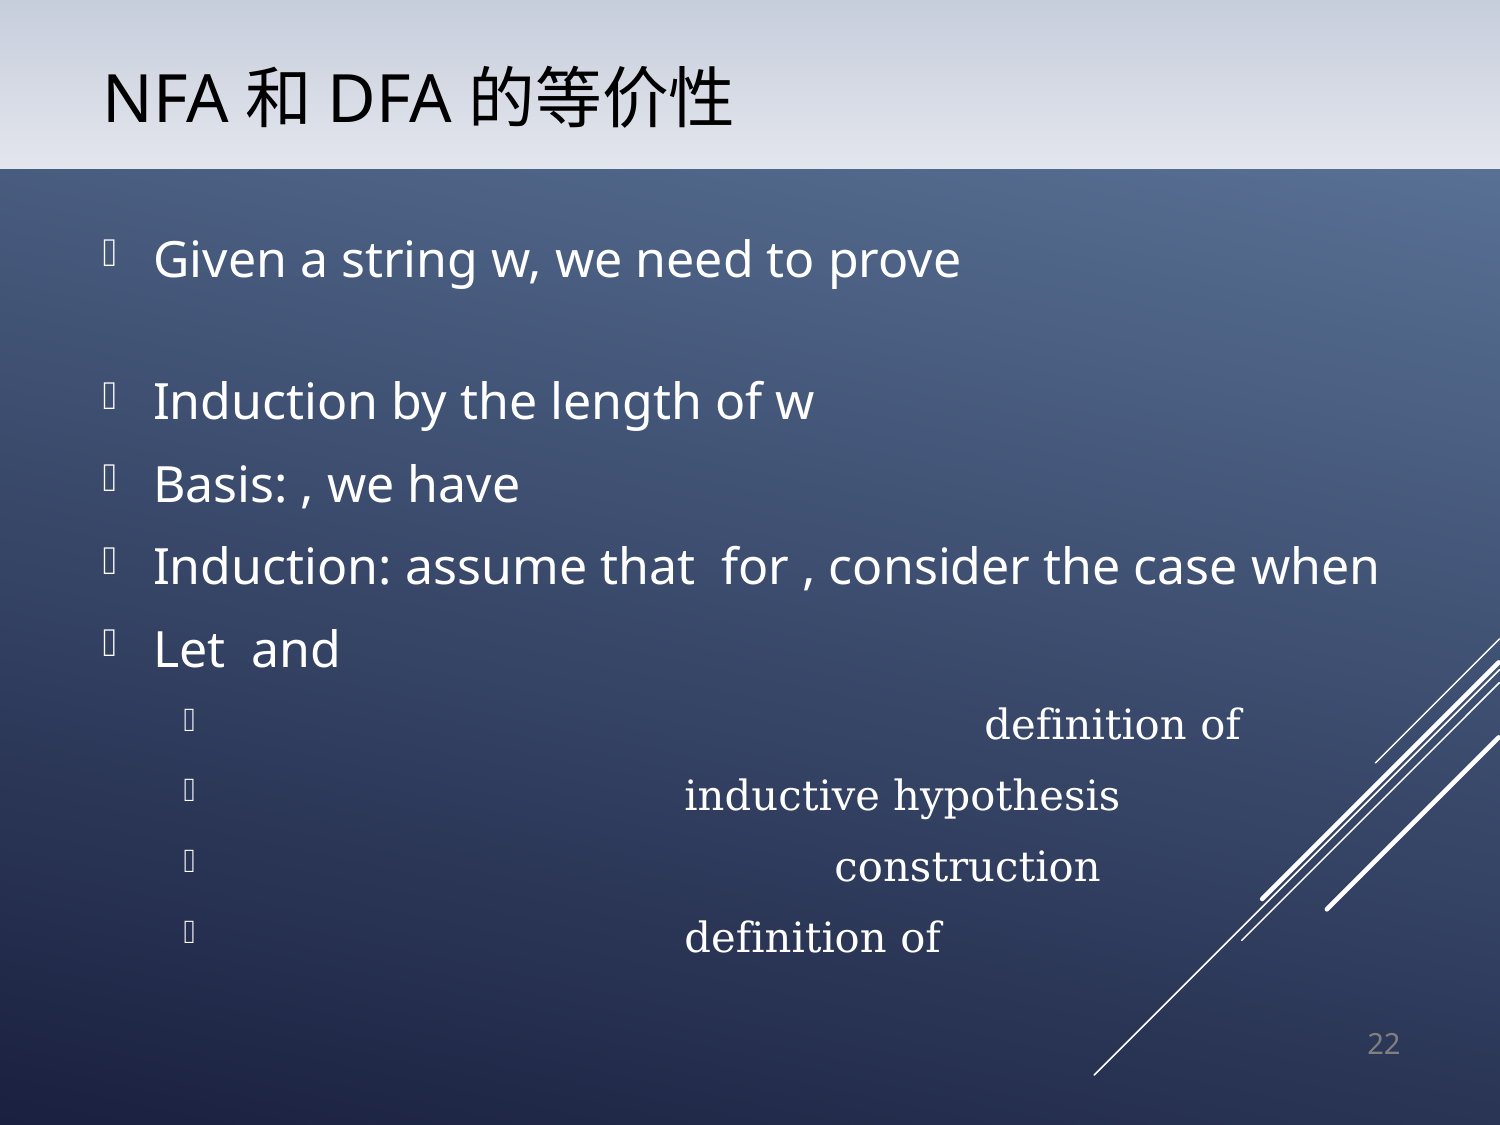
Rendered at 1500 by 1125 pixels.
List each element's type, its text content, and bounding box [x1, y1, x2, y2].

title NFA和DFA的等价性 [87, 24, 1416, 169]
slide_number 22 [1328, 1002, 1416, 1073]
